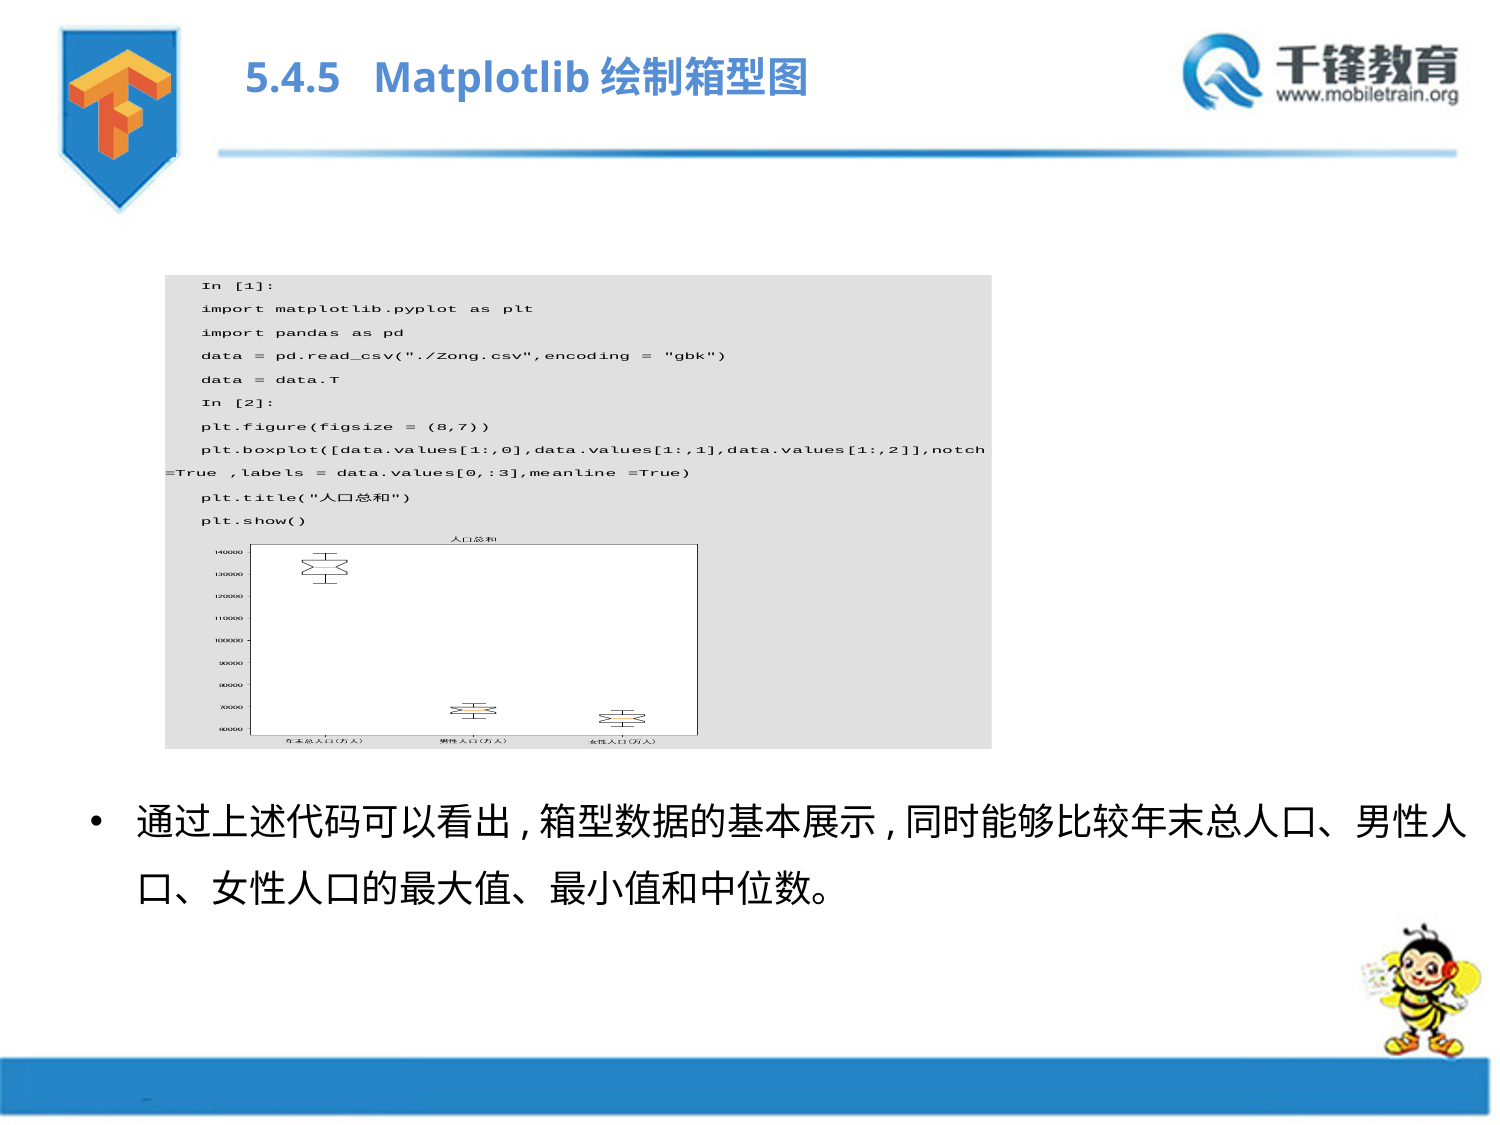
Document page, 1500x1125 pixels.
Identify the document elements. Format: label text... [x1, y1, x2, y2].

picture [0, 0, 1500, 767]
picture [0, 918, 1500, 1125]
text_box 5.4.5 Matplotlib绘制箱型图 [230, 29, 1069, 122]
text_box 通过上述代码可以看出,箱型数据的基本展示,同时能够比较年末总人口、男性人口、女性人口的最大值、最小值和中位数。 [0, 767, 1500, 918]
